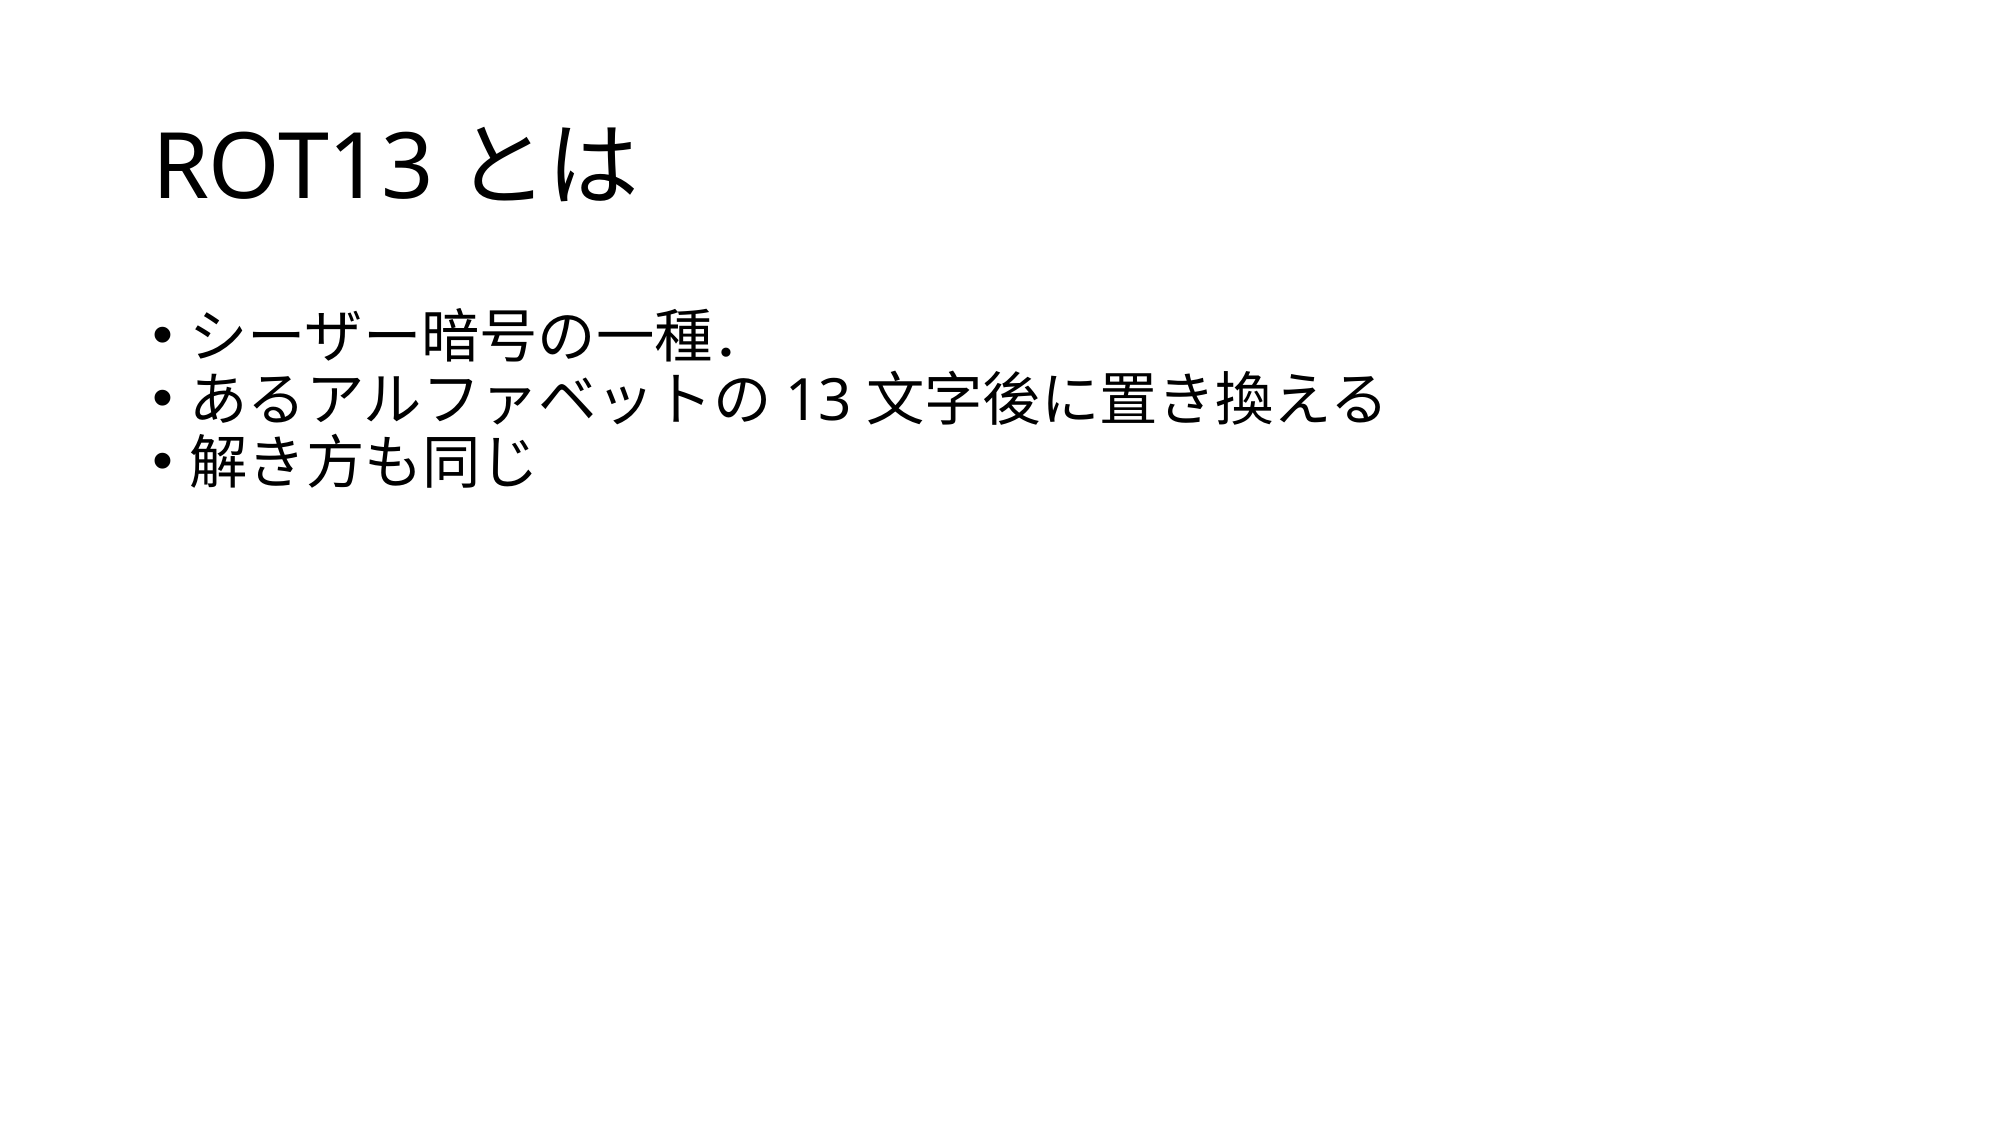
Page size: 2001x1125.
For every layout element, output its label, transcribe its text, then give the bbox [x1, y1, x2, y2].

text_box ROT13とは [137, 59, 1863, 277]
text_box シーザー暗号の一種． あるアルファベットの13文字後に置き換える 解き方も同じ [137, 299, 1863, 1013]
